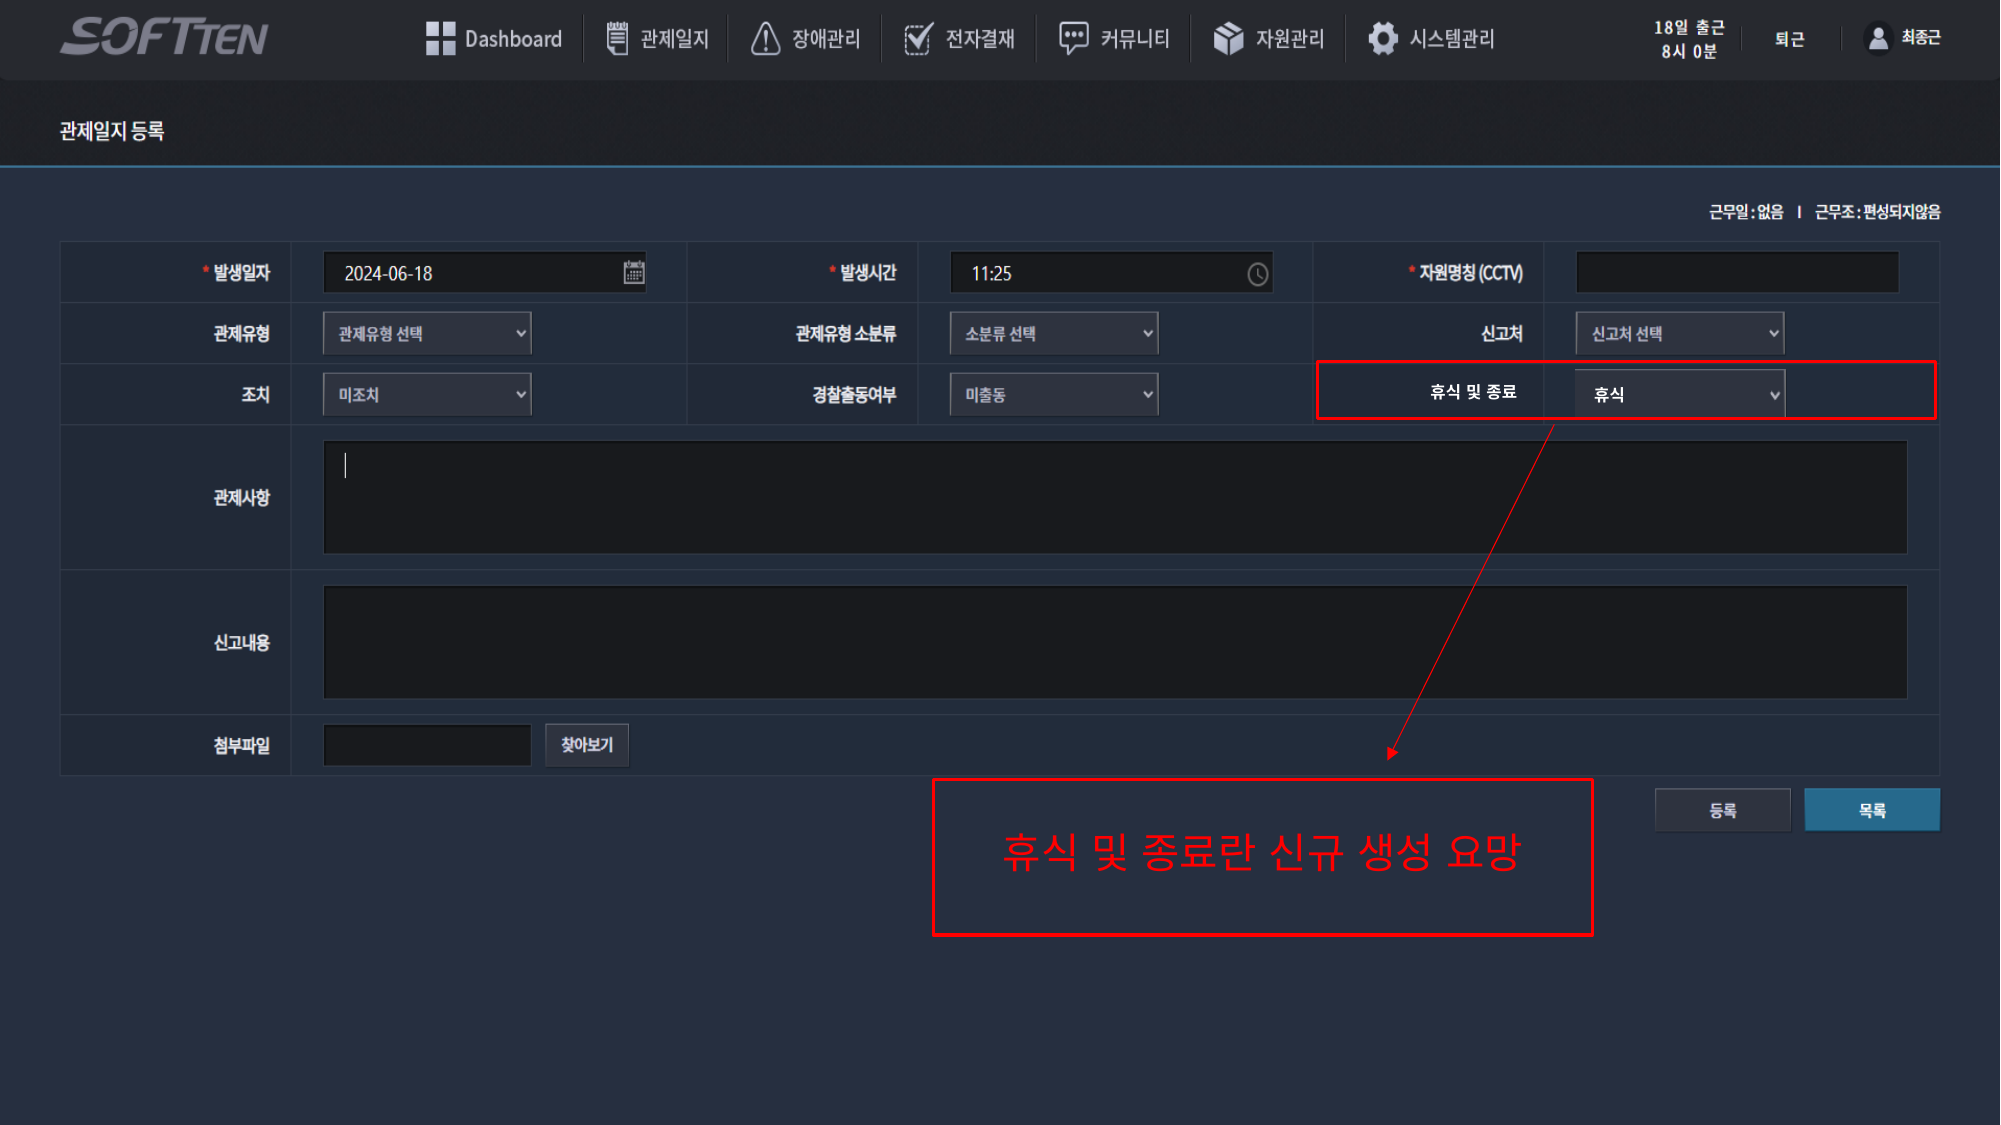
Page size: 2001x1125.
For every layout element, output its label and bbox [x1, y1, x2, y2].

picture [0, 0, 2000, 1125]
text_box [1575, 369, 1787, 419]
text_box [1387, 424, 1555, 761]
